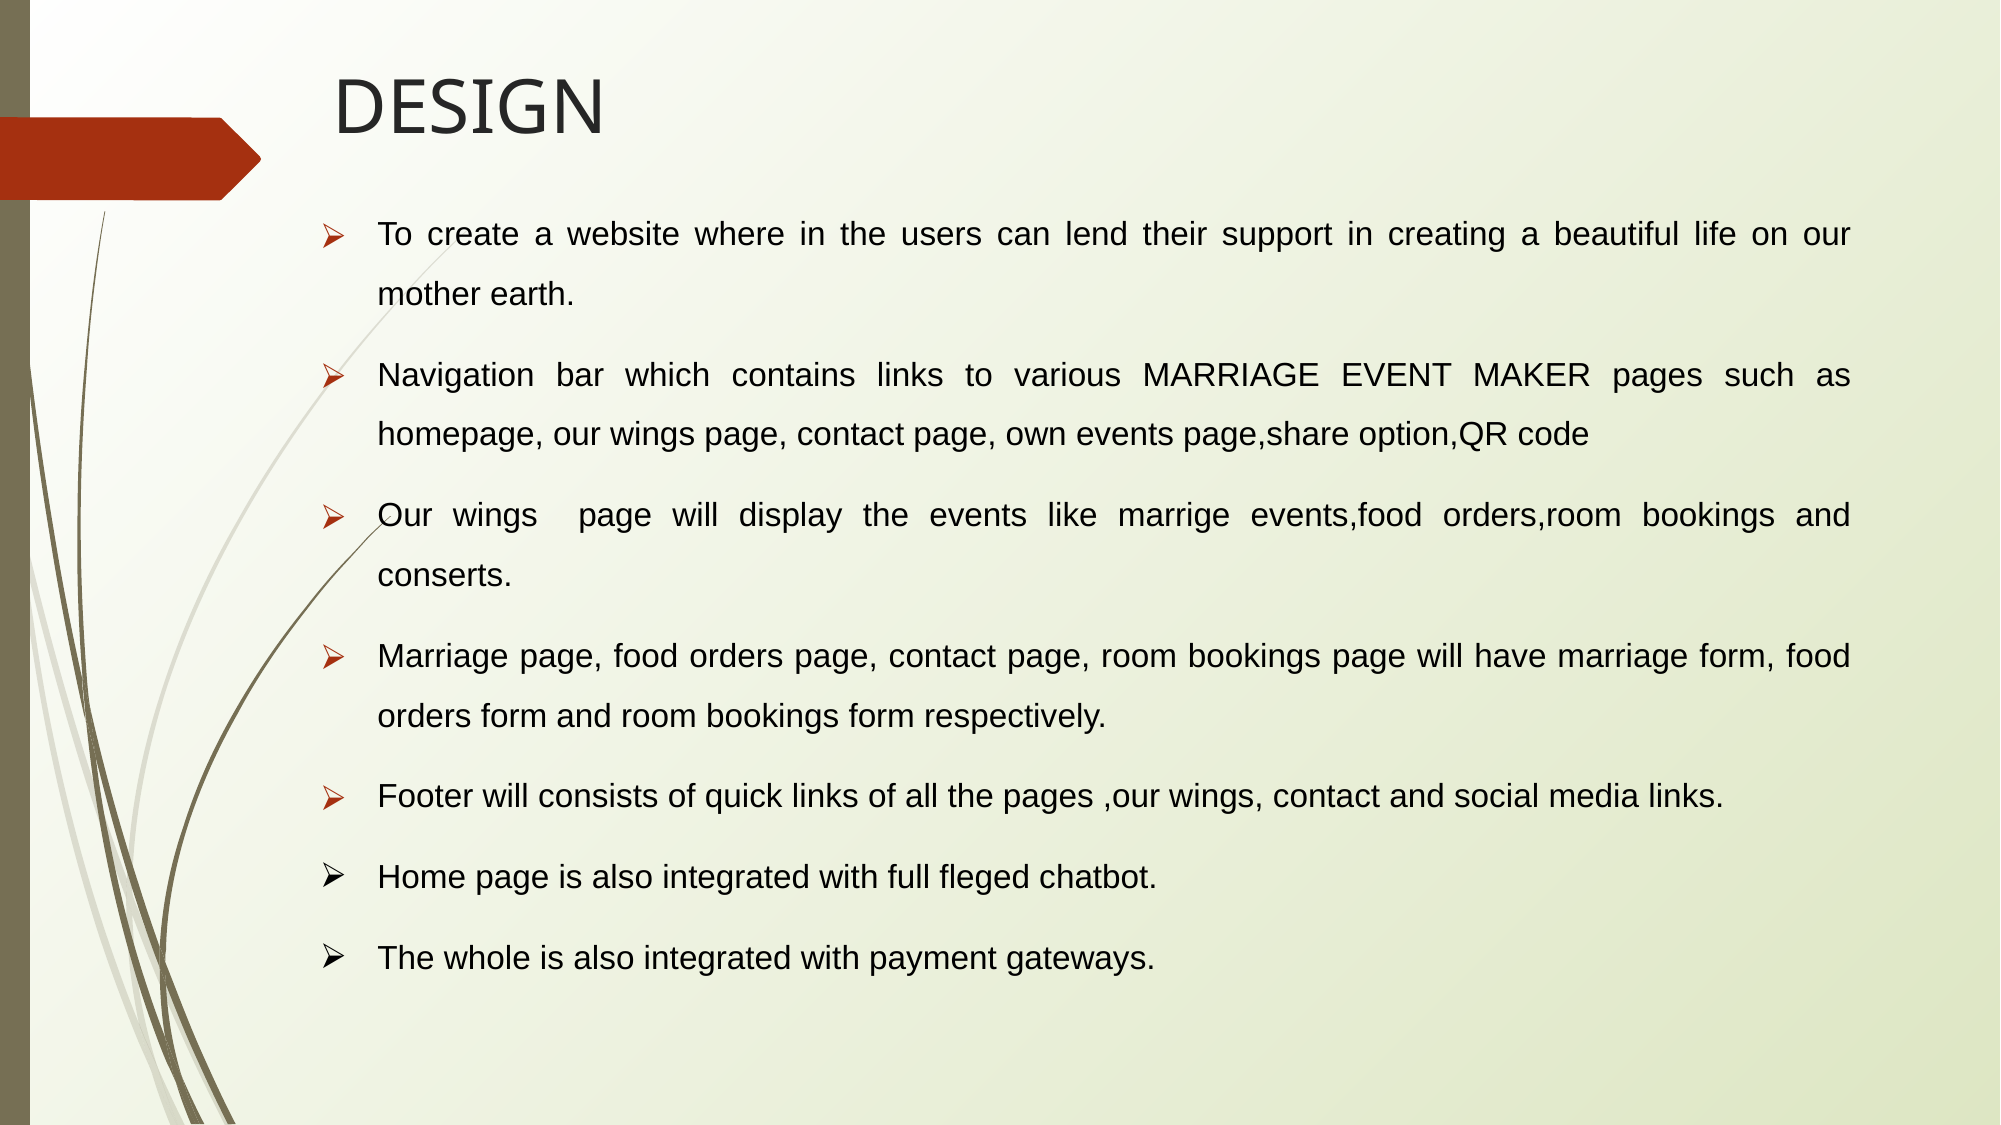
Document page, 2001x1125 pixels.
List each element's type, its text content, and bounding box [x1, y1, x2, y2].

title DESIGN [317, 50, 1780, 166]
list To create a website where in the users can lend their support in creating a beautiful life on our mother earth. Navigation bar which contains links to various MARRIAGE EVENT MAKER pages such as homepage, our wings page, contact page, own events page,share option,QR code Our wings page will display the events like marrige events,food orders,room bookings and conserts. Marriage page, food orders page, contact page, room bookings page will have marriage form, food orders form and room bookings form respectively. Footer will consists of quick links of all the pages ,our wings, contact and social media links. Home page is also integrated with full fleged chatbot. The whole is also integrated with payment gateways. [306, 184, 1869, 941]
